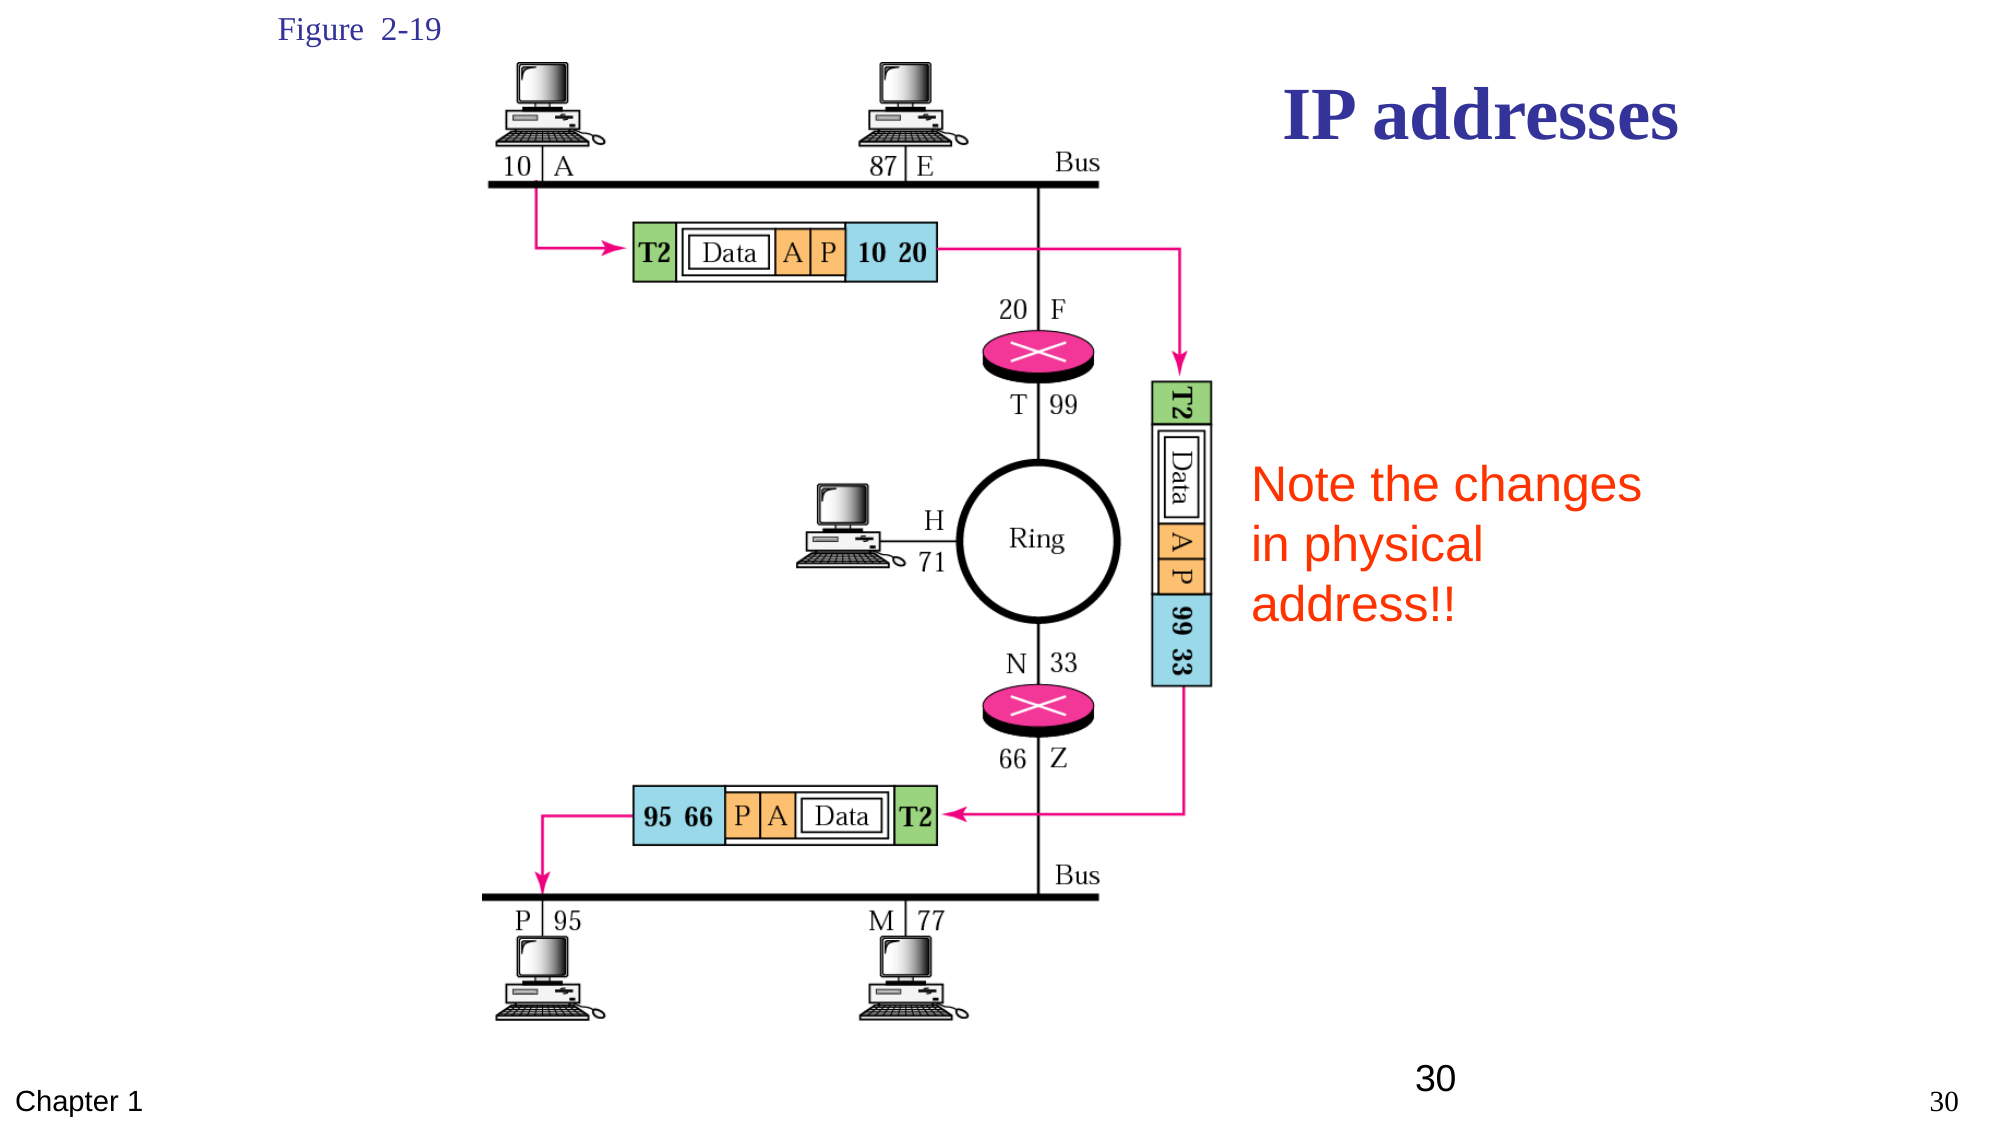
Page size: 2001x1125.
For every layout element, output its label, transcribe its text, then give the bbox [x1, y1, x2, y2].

text_box IP addresses [1267, 57, 1700, 163]
text_box Note the changes in physical address!! [1236, 444, 1674, 640]
picture [482, 62, 1213, 1021]
slide_number 30 [1400, 1046, 1750, 1125]
text_box Figure 2-19 [262, 0, 528, 55]
